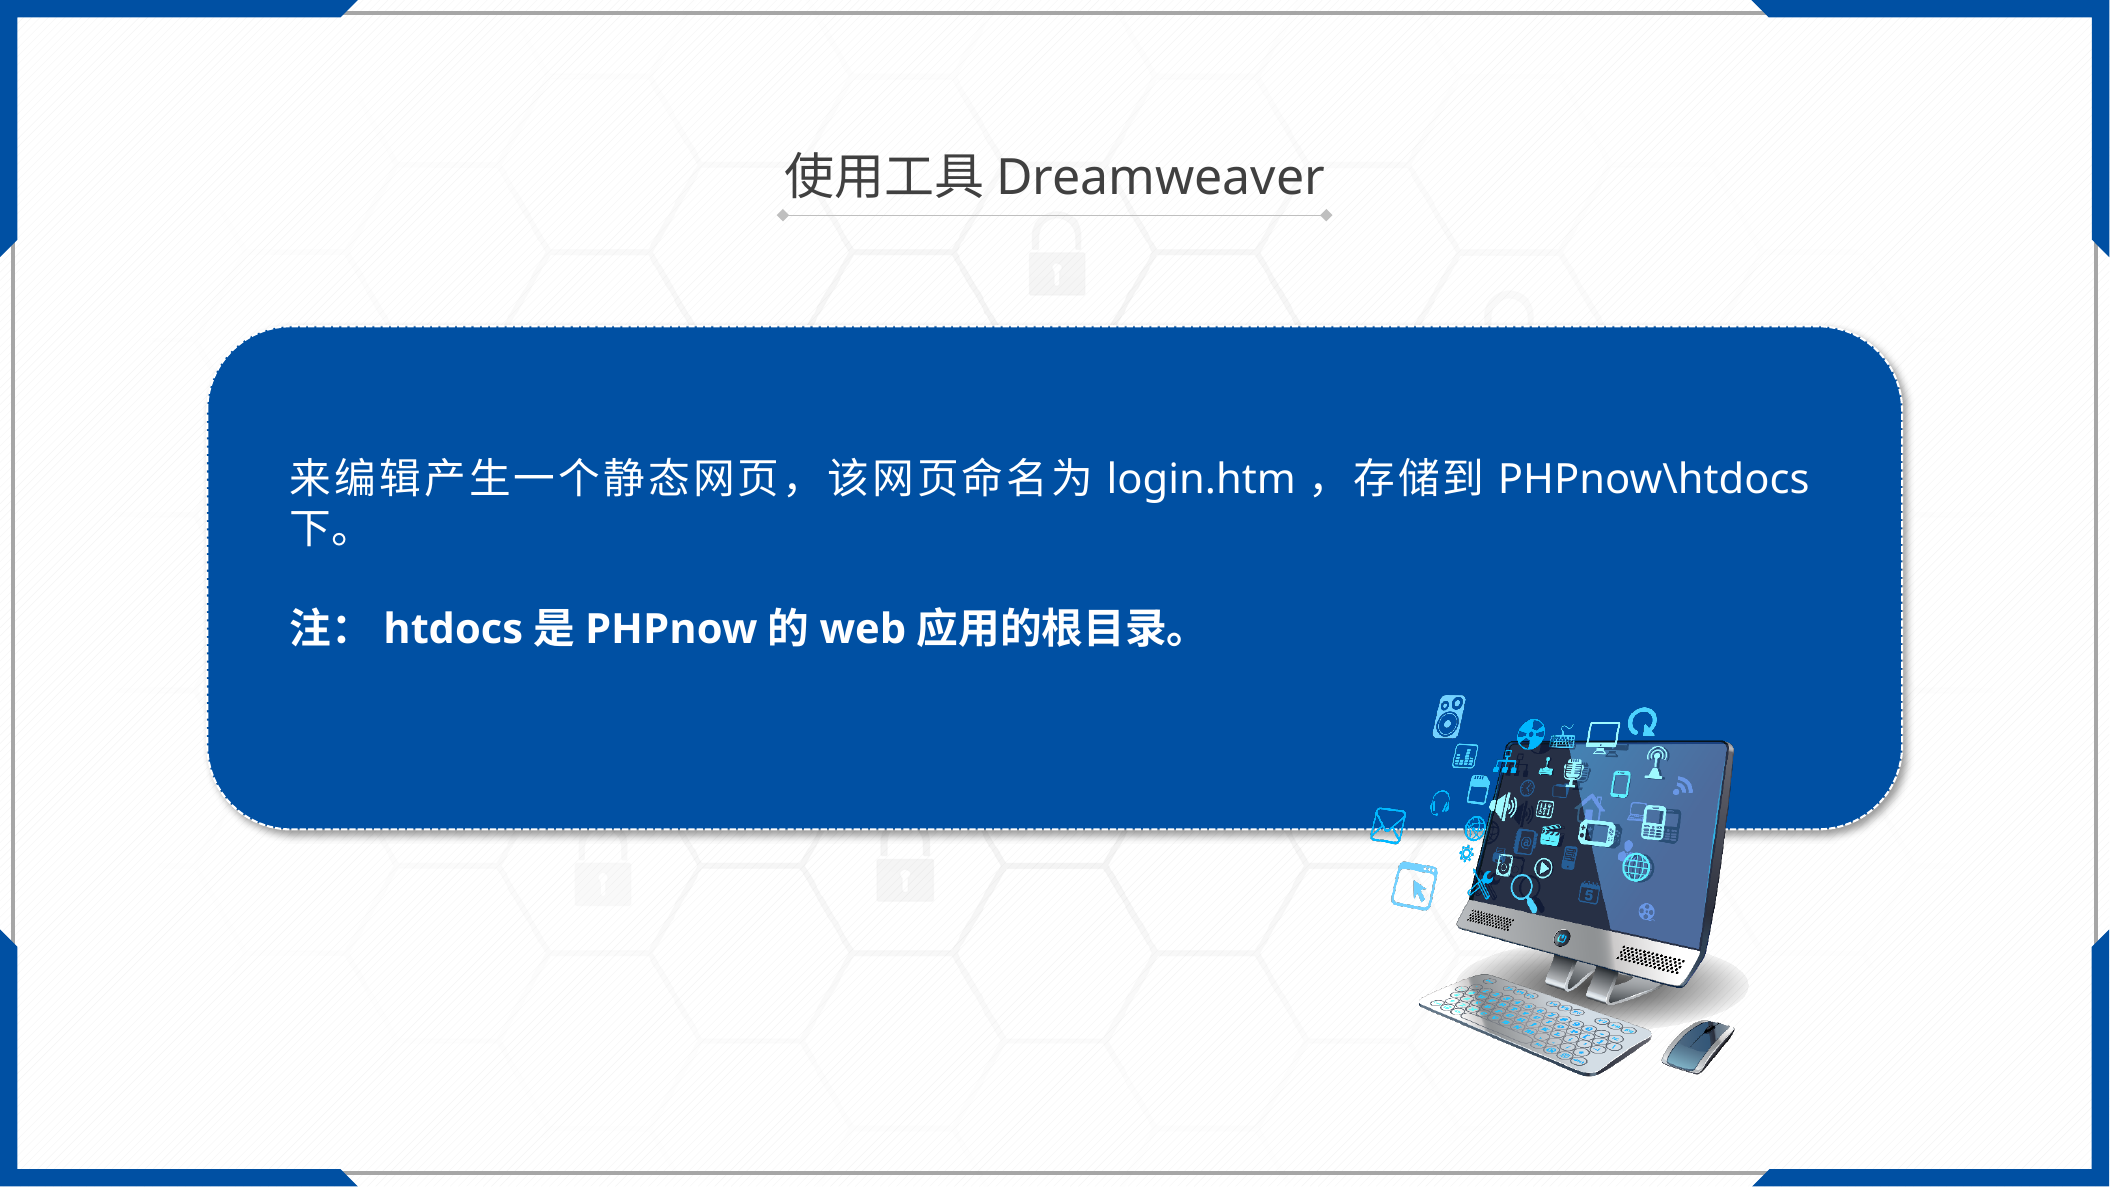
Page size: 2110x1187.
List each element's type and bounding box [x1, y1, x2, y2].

picture [80, 0, 2029, 1187]
text_box [207, 326, 1903, 830]
text_box [753, 137, 1356, 216]
